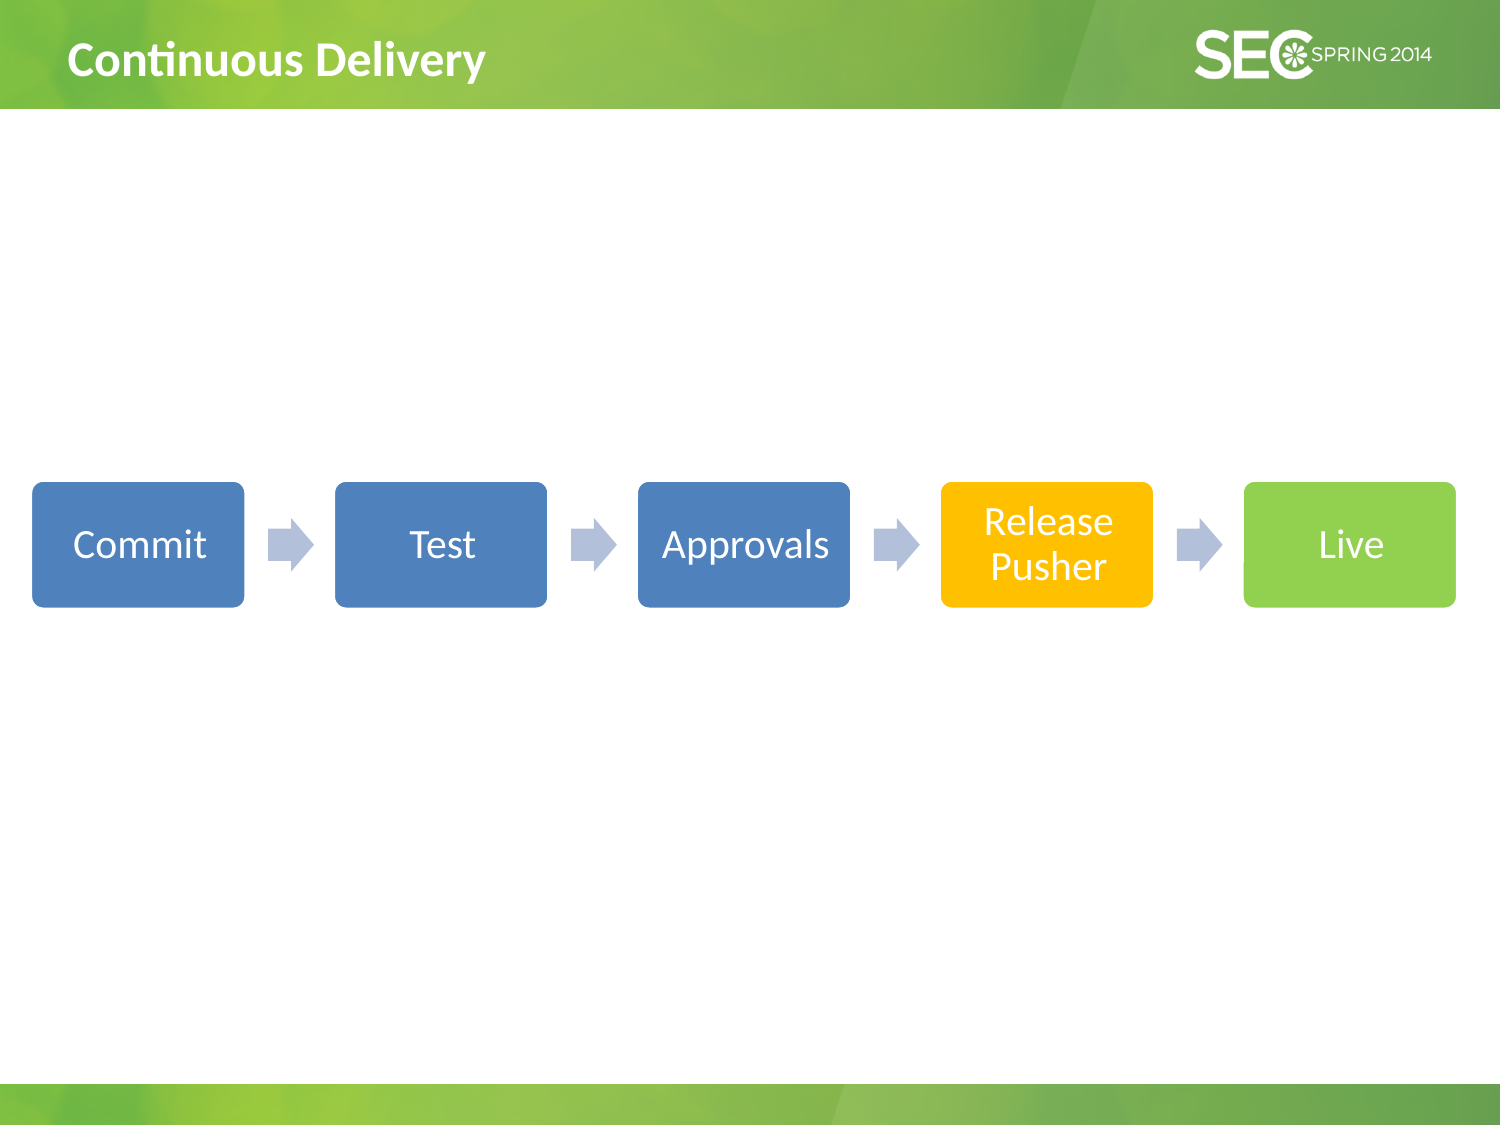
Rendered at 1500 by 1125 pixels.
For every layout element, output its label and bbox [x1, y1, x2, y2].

picture [0, 1083, 1500, 1125]
picture [0, 0, 1500, 110]
text_box [29, 125, 1459, 965]
